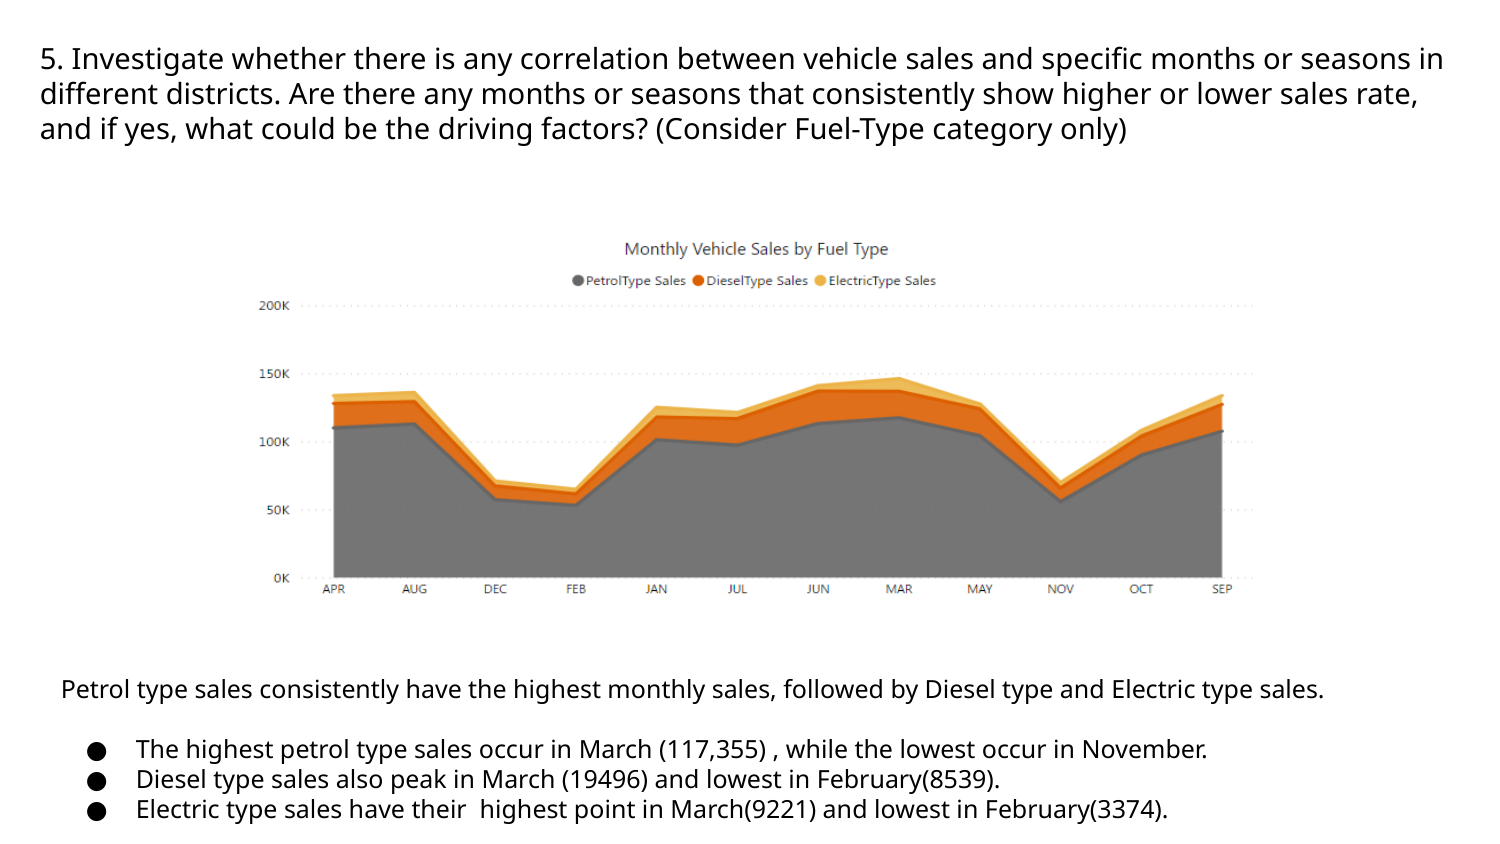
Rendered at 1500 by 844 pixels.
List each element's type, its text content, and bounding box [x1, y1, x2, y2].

picture [243, 191, 1256, 616]
text_box Petrol type sales consistently have the highest monthly sales, followed by Diesel type and Electric type sales. The highest petrol type sales occur in March (117,355) , while the lowest occur in November. Diesel type sales also peak in March (19496) and lowest in February(8539). Electric type sales have their highest point in March(9221) and lowest in February(3374). [45, 658, 1478, 835]
title 5. Investigate whether there is any correlation between vehicle sales and specific months or seasons in different districts. Are there any months or seasons that consistently show higher or lower sales rate, and if yes, what could be the driving factors? (Consider Fuel-Type category only) [24, 25, 1478, 167]
